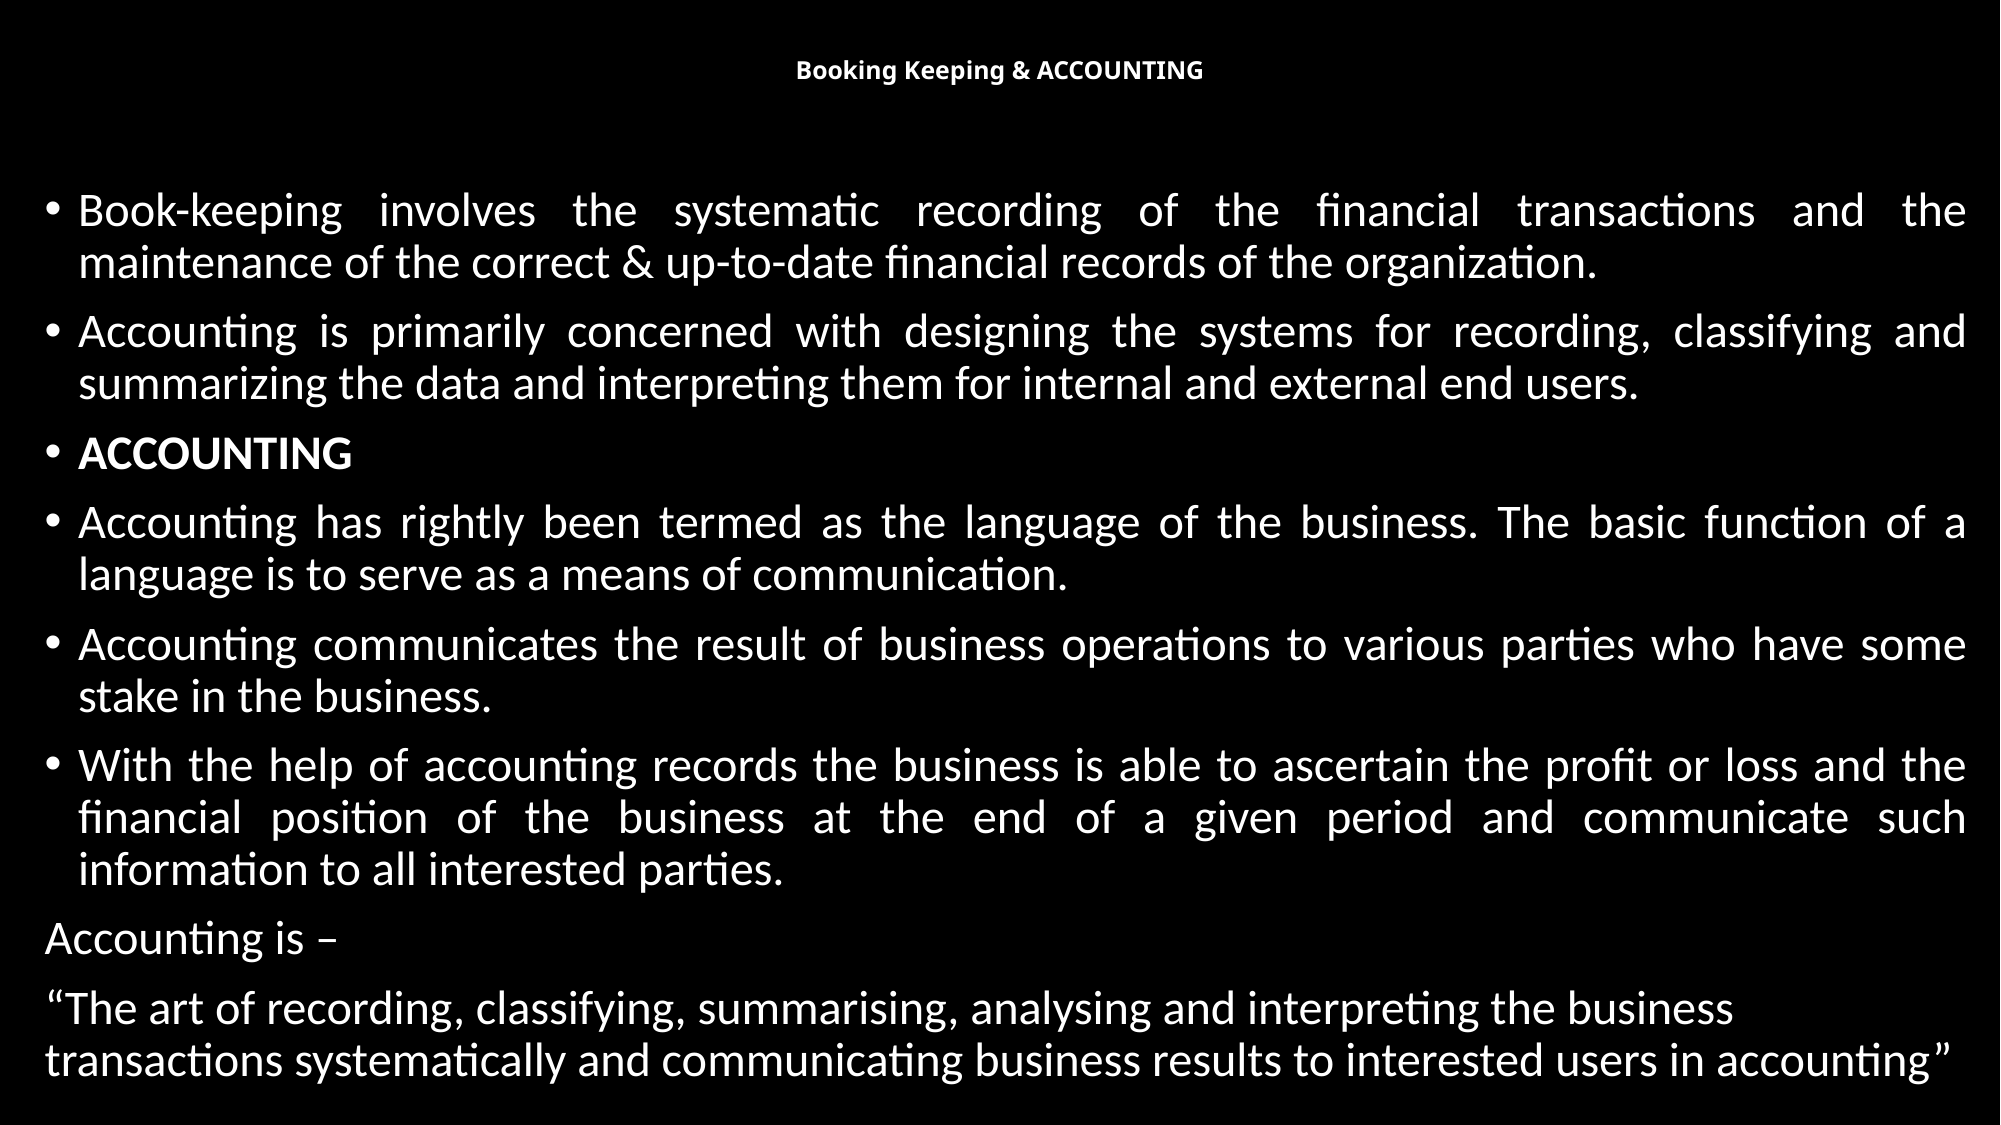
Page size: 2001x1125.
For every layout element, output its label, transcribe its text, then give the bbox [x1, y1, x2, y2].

list Book-keeping involves the systematic recording of the financial transactions and the maintenance of the correct & up-to-date financial records of the organization. Accounting is primarily concerned with designing the systems for recording, classifying and summarizing the data and interpreting them for internal and external end users. ACCOUNTING Accounting has rightly been termed as the language of the business. The basic function of a language is to serve as a means of communication. Accounting communicates the result of business operations to various parties who have some stake in the business. With the help of accounting records the business is able to ascertain the profit or loss and the financial position of the business at the end of a given period and communicate such information to all interested parties. Accounting is – “The art of recording, classifying, summarising, analysing and interpreting the business transactions systematically and communicating business results to interested users in accounting” [29, 177, 1985, 1125]
title Booking Keeping & ACCOUNTING [137, 23, 1863, 123]
